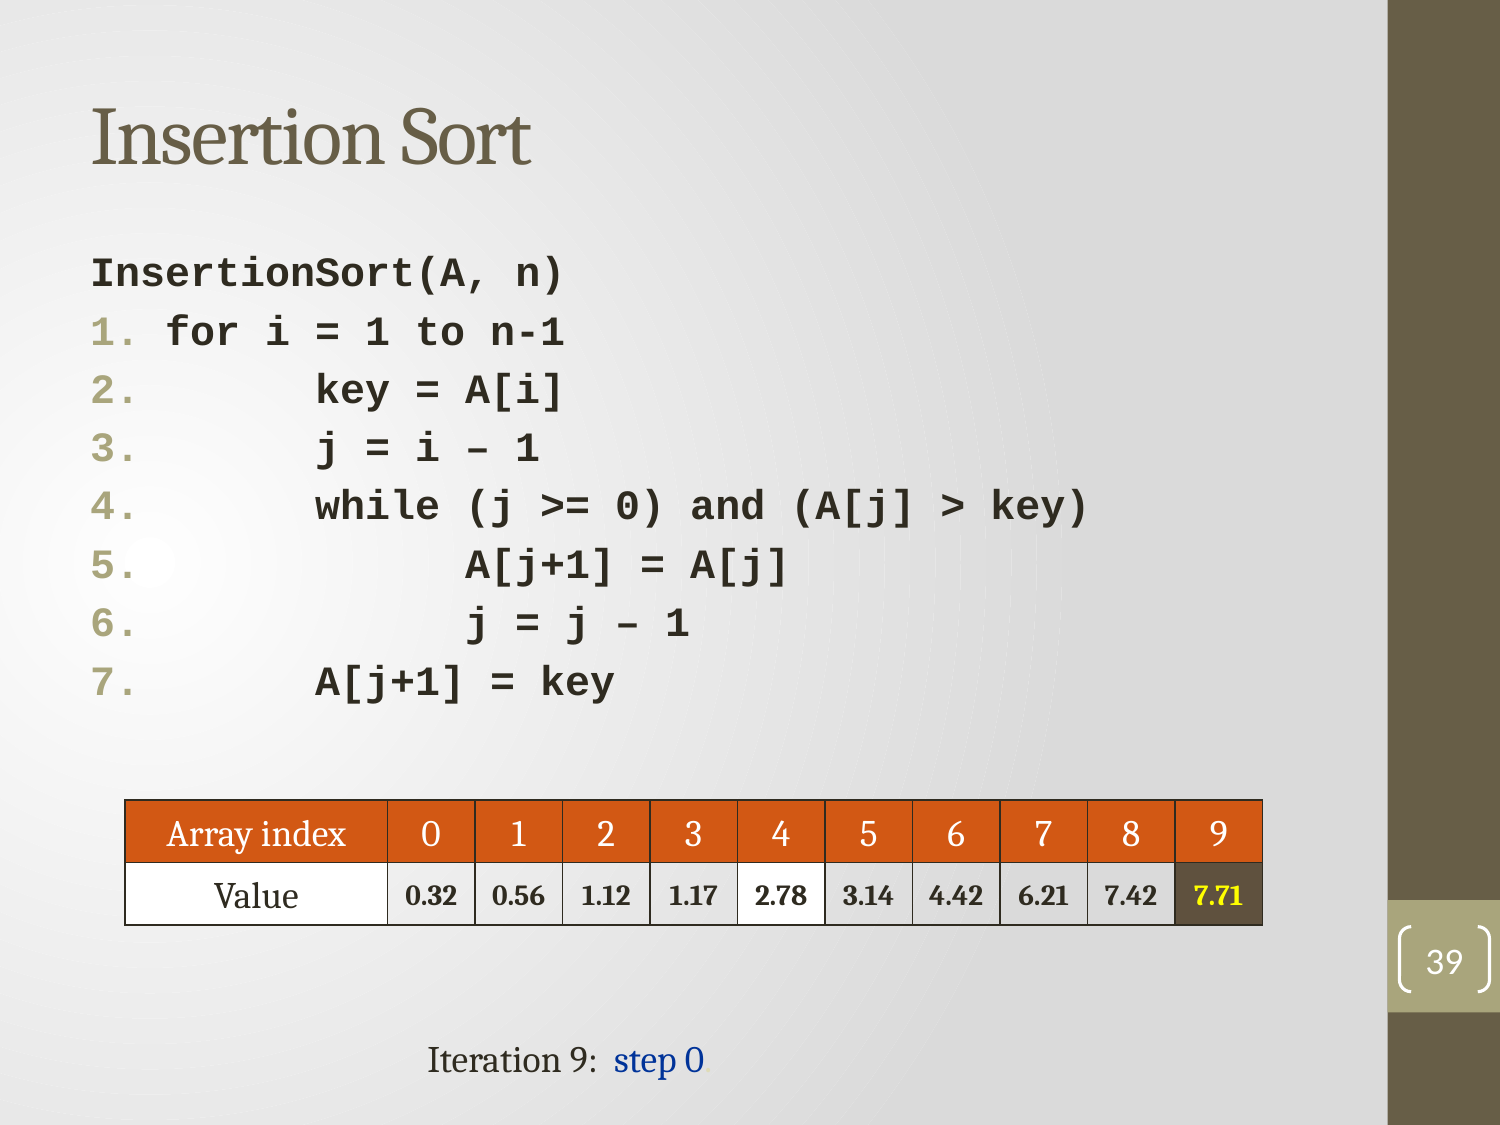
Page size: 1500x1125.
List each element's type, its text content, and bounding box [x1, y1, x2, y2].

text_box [124, 799, 1263, 863]
text_box 1.12 [563, 869, 649, 925]
text_box 4.42 [912, 869, 1000, 925]
text_box 2.78 [737, 869, 824, 925]
text_box Value [125, 867, 388, 925]
list InsertionSort(A, n) for i = 1 to n-1 key = A[i] j = i – 1 while (j >= 0) and (A[j] > key) A[j+1] = A[j] j = j – 1 A[j+1] = key [75, 237, 1325, 750]
text_box 3.14 [824, 869, 912, 925]
text_box 1.17 [649, 869, 737, 925]
text_box 7.42 [1088, 869, 1174, 925]
text_box Iteration 9: step 0. [412, 1027, 1025, 1087]
text_box 0.56 [474, 869, 563, 925]
text_box 7.71 [1174, 869, 1263, 925]
text_box 0.32 [388, 869, 474, 925]
title Insertion Sort [75, 37, 1325, 225]
slide_number 39 [1397, 925, 1492, 994]
text_box 6.21 [1000, 869, 1088, 925]
